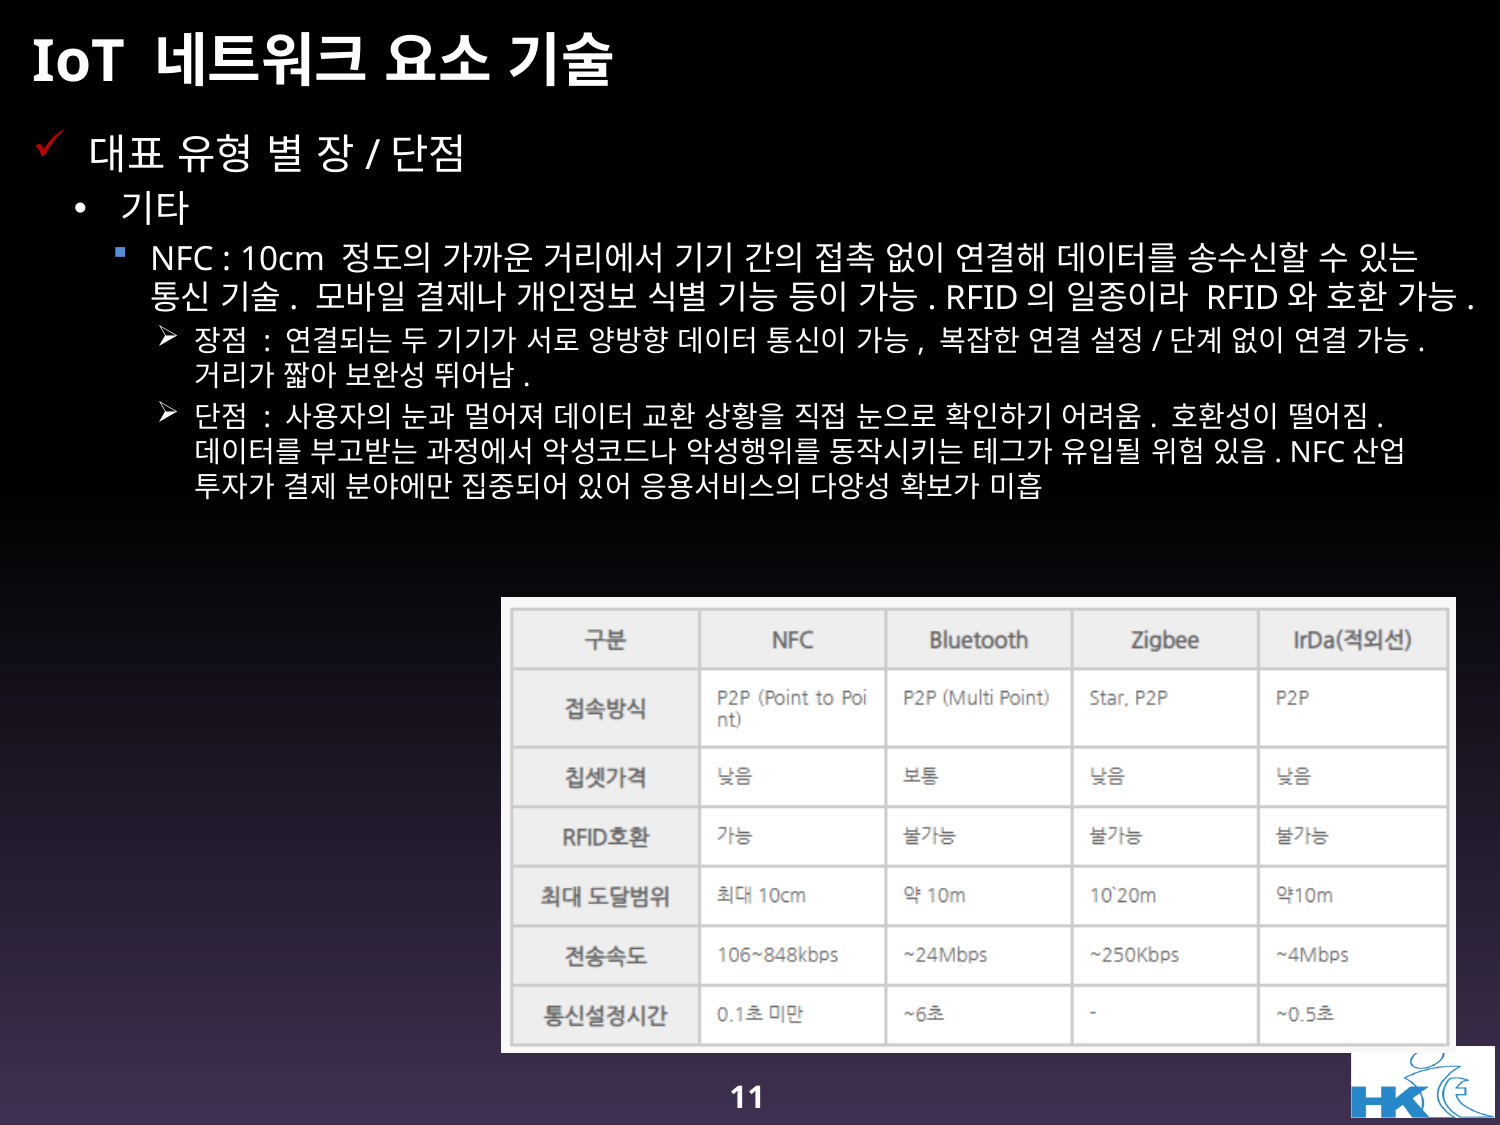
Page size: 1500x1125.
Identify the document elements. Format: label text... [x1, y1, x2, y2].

slide_number 11 [714, 1069, 816, 1125]
list 대표 유형 별 장/단점 기타 NFC : 10cm 정도의 가까운 거리에서 기기 간의 접촉 없이 연결해 데이터를 송수신할 수 있는 통신 기술. 모바일 결제나 개인정보 식별 기능 등이 가능. RFID의 일종이라 RFID와 호환 가능. 장점 : 연결되는 두 기기가 서로 양방향 데이터 통신이 가능, 복잡한 연결 설정/단계 없이 연결 가능. 거리가 짧아 보완성 뛰어남. 단점 : 사용자의 눈과 멀어져 데이터 교환 상황을 직접 눈으로 확인하기 어려움. 호환성이 떨어짐. 데이터를 부고받는 과정에서 악성코드나 악성행위를 동작시키는 테그가 유입될 위험 있음. NFC산업 투자가 결제 분야에만 집중되어 있어 응용서비스의 다양성 확보가 미흡 [17, 120, 1483, 965]
title IoT 네트워크 요소 기술 [17, 11, 1471, 106]
picture [501, 597, 1495, 1118]
